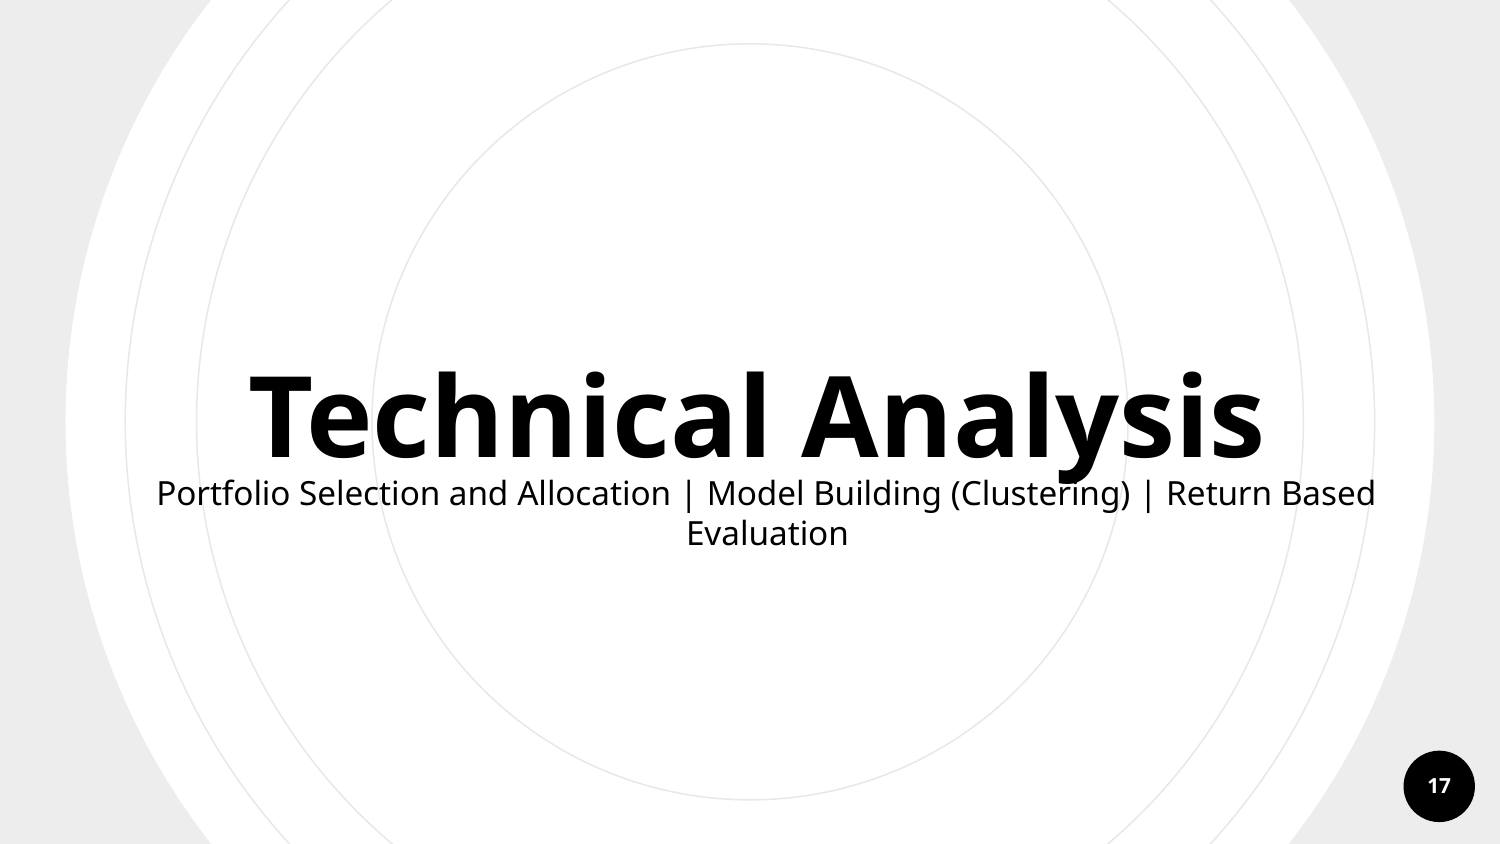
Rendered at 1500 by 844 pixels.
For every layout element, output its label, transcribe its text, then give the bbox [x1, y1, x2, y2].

title Technical Analysis [82, 304, 1434, 495]
slide_number 17 [1403, 750, 1475, 823]
subtitle Portfolio Selection and Allocation | Model Building (Clustering) | Return Based Evaluation [105, 457, 1430, 586]
